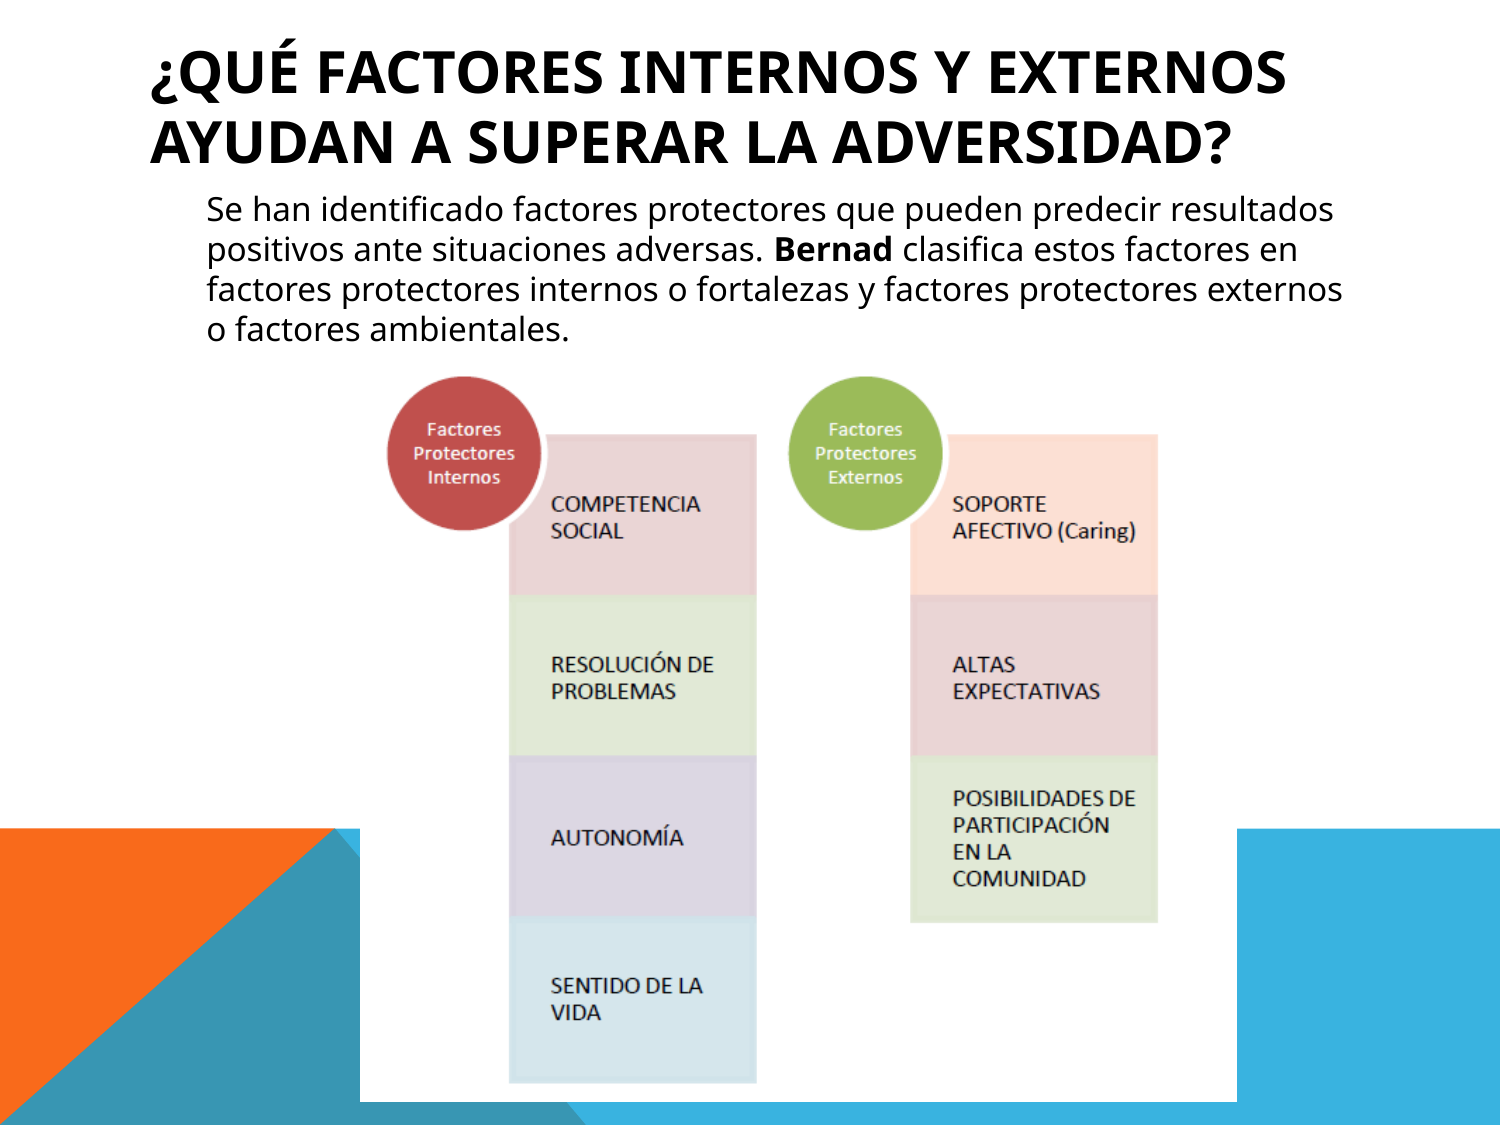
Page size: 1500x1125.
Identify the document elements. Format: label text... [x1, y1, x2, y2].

picture [359, 349, 1237, 1102]
title ¿Qué factores internos y externos ayudan a superar la adversidad? [135, 60, 1369, 150]
list Se han identificado factores protectores que pueden predecir resultados positivos ante situaciones adversas. Bernad clasifica estos factores en factores protectores internos o fortalezas y factores protectores externos o factores ambientales. [135, 180, 1369, 768]
